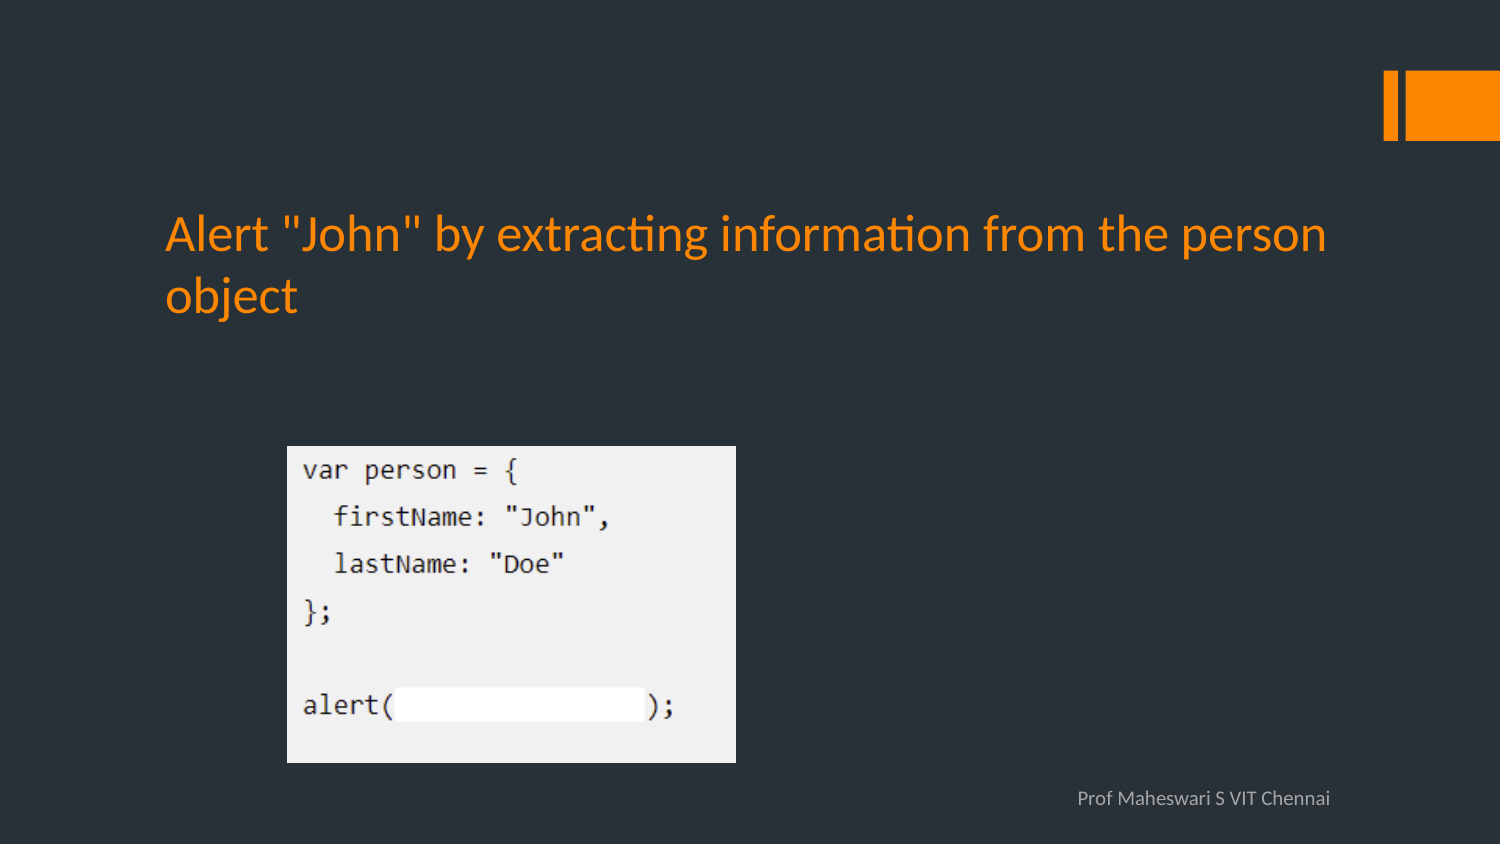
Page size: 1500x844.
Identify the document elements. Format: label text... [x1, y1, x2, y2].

title Alert "John" by extracting information from the person object [150, 190, 1350, 332]
picture [286, 446, 737, 763]
footer Prof Maheswari S VIT Chennai [1062, 784, 1431, 822]
